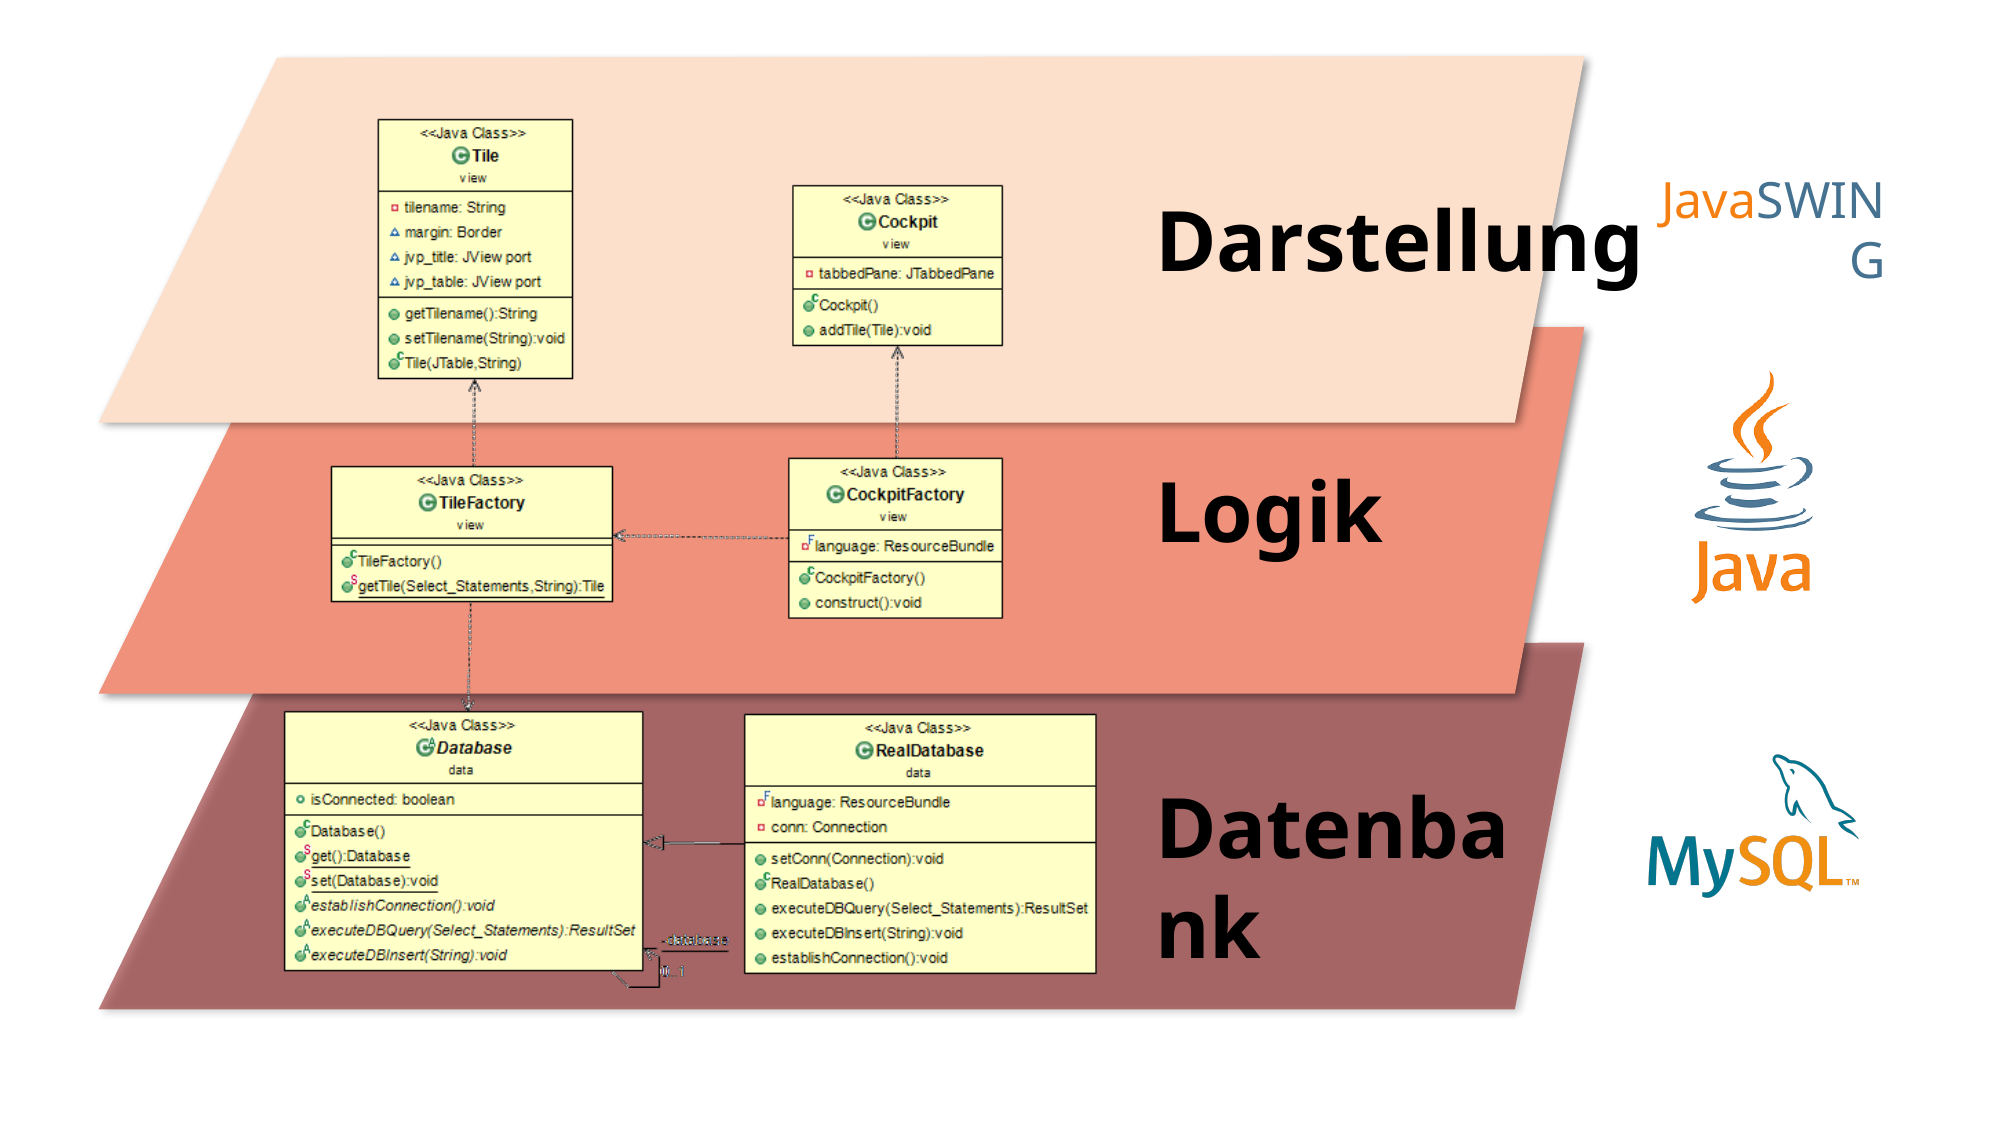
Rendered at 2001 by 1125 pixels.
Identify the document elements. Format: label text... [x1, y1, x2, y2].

text_box [96, 55, 1586, 424]
picture [280, 115, 1101, 989]
text_box [96, 434, 280, 695]
text_box JavaSWING [1623, 161, 1901, 297]
text_box Logik [1140, 452, 1537, 567]
text_box [96, 641, 1586, 1011]
text_box Darstellung [1140, 181, 1623, 296]
picture [1691, 370, 1816, 607]
picture [1644, 750, 1863, 902]
text_box Datenbank [1140, 767, 1537, 983]
text_box [1101, 325, 1586, 695]
